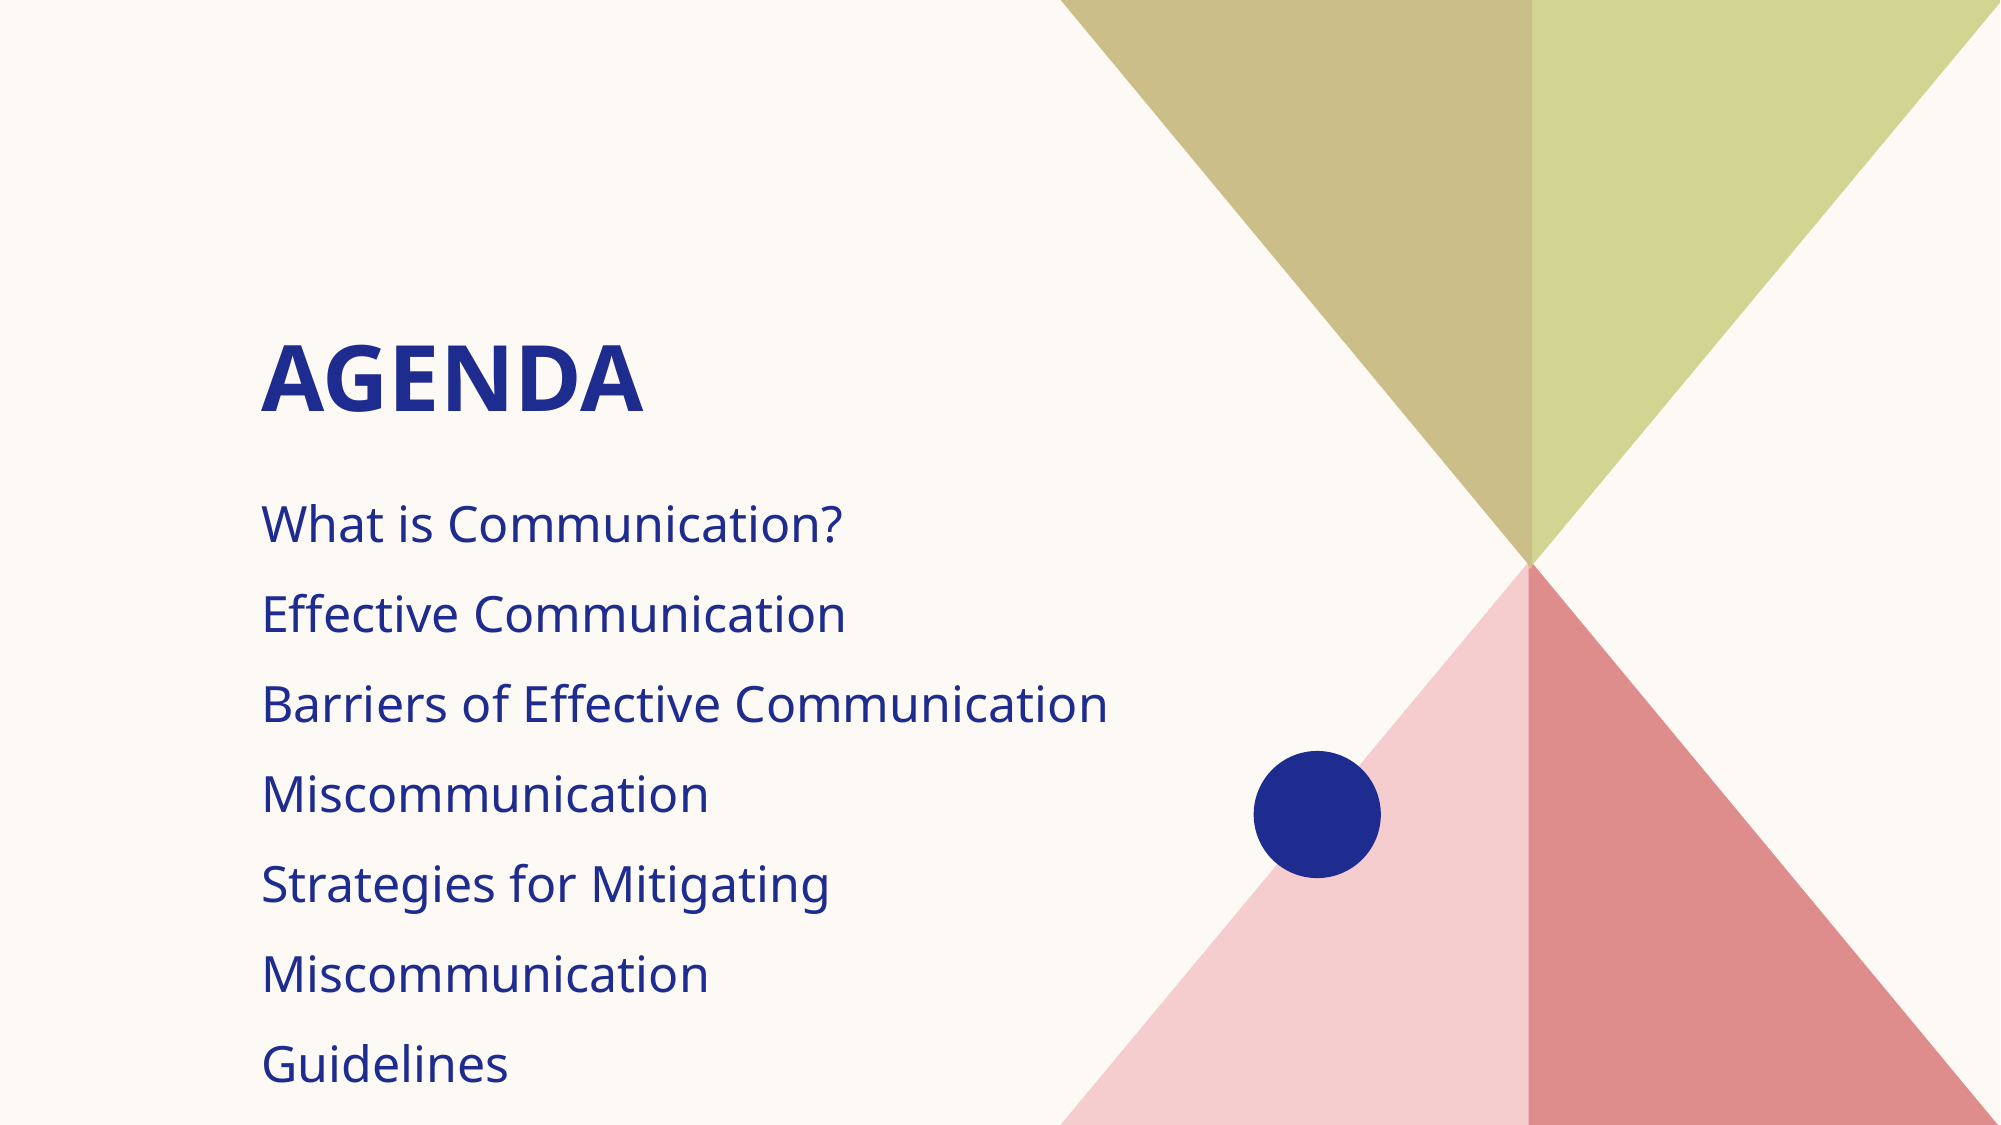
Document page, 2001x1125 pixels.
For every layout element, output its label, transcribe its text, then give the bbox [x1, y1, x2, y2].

title AGENDA [246, 311, 1180, 438]
list What is Communication? Effective Communication ​Barriers of Effective Communication Miscommunication ​Strategies for Mitigating Miscommunication Guidelines [246, 454, 1234, 1024]
